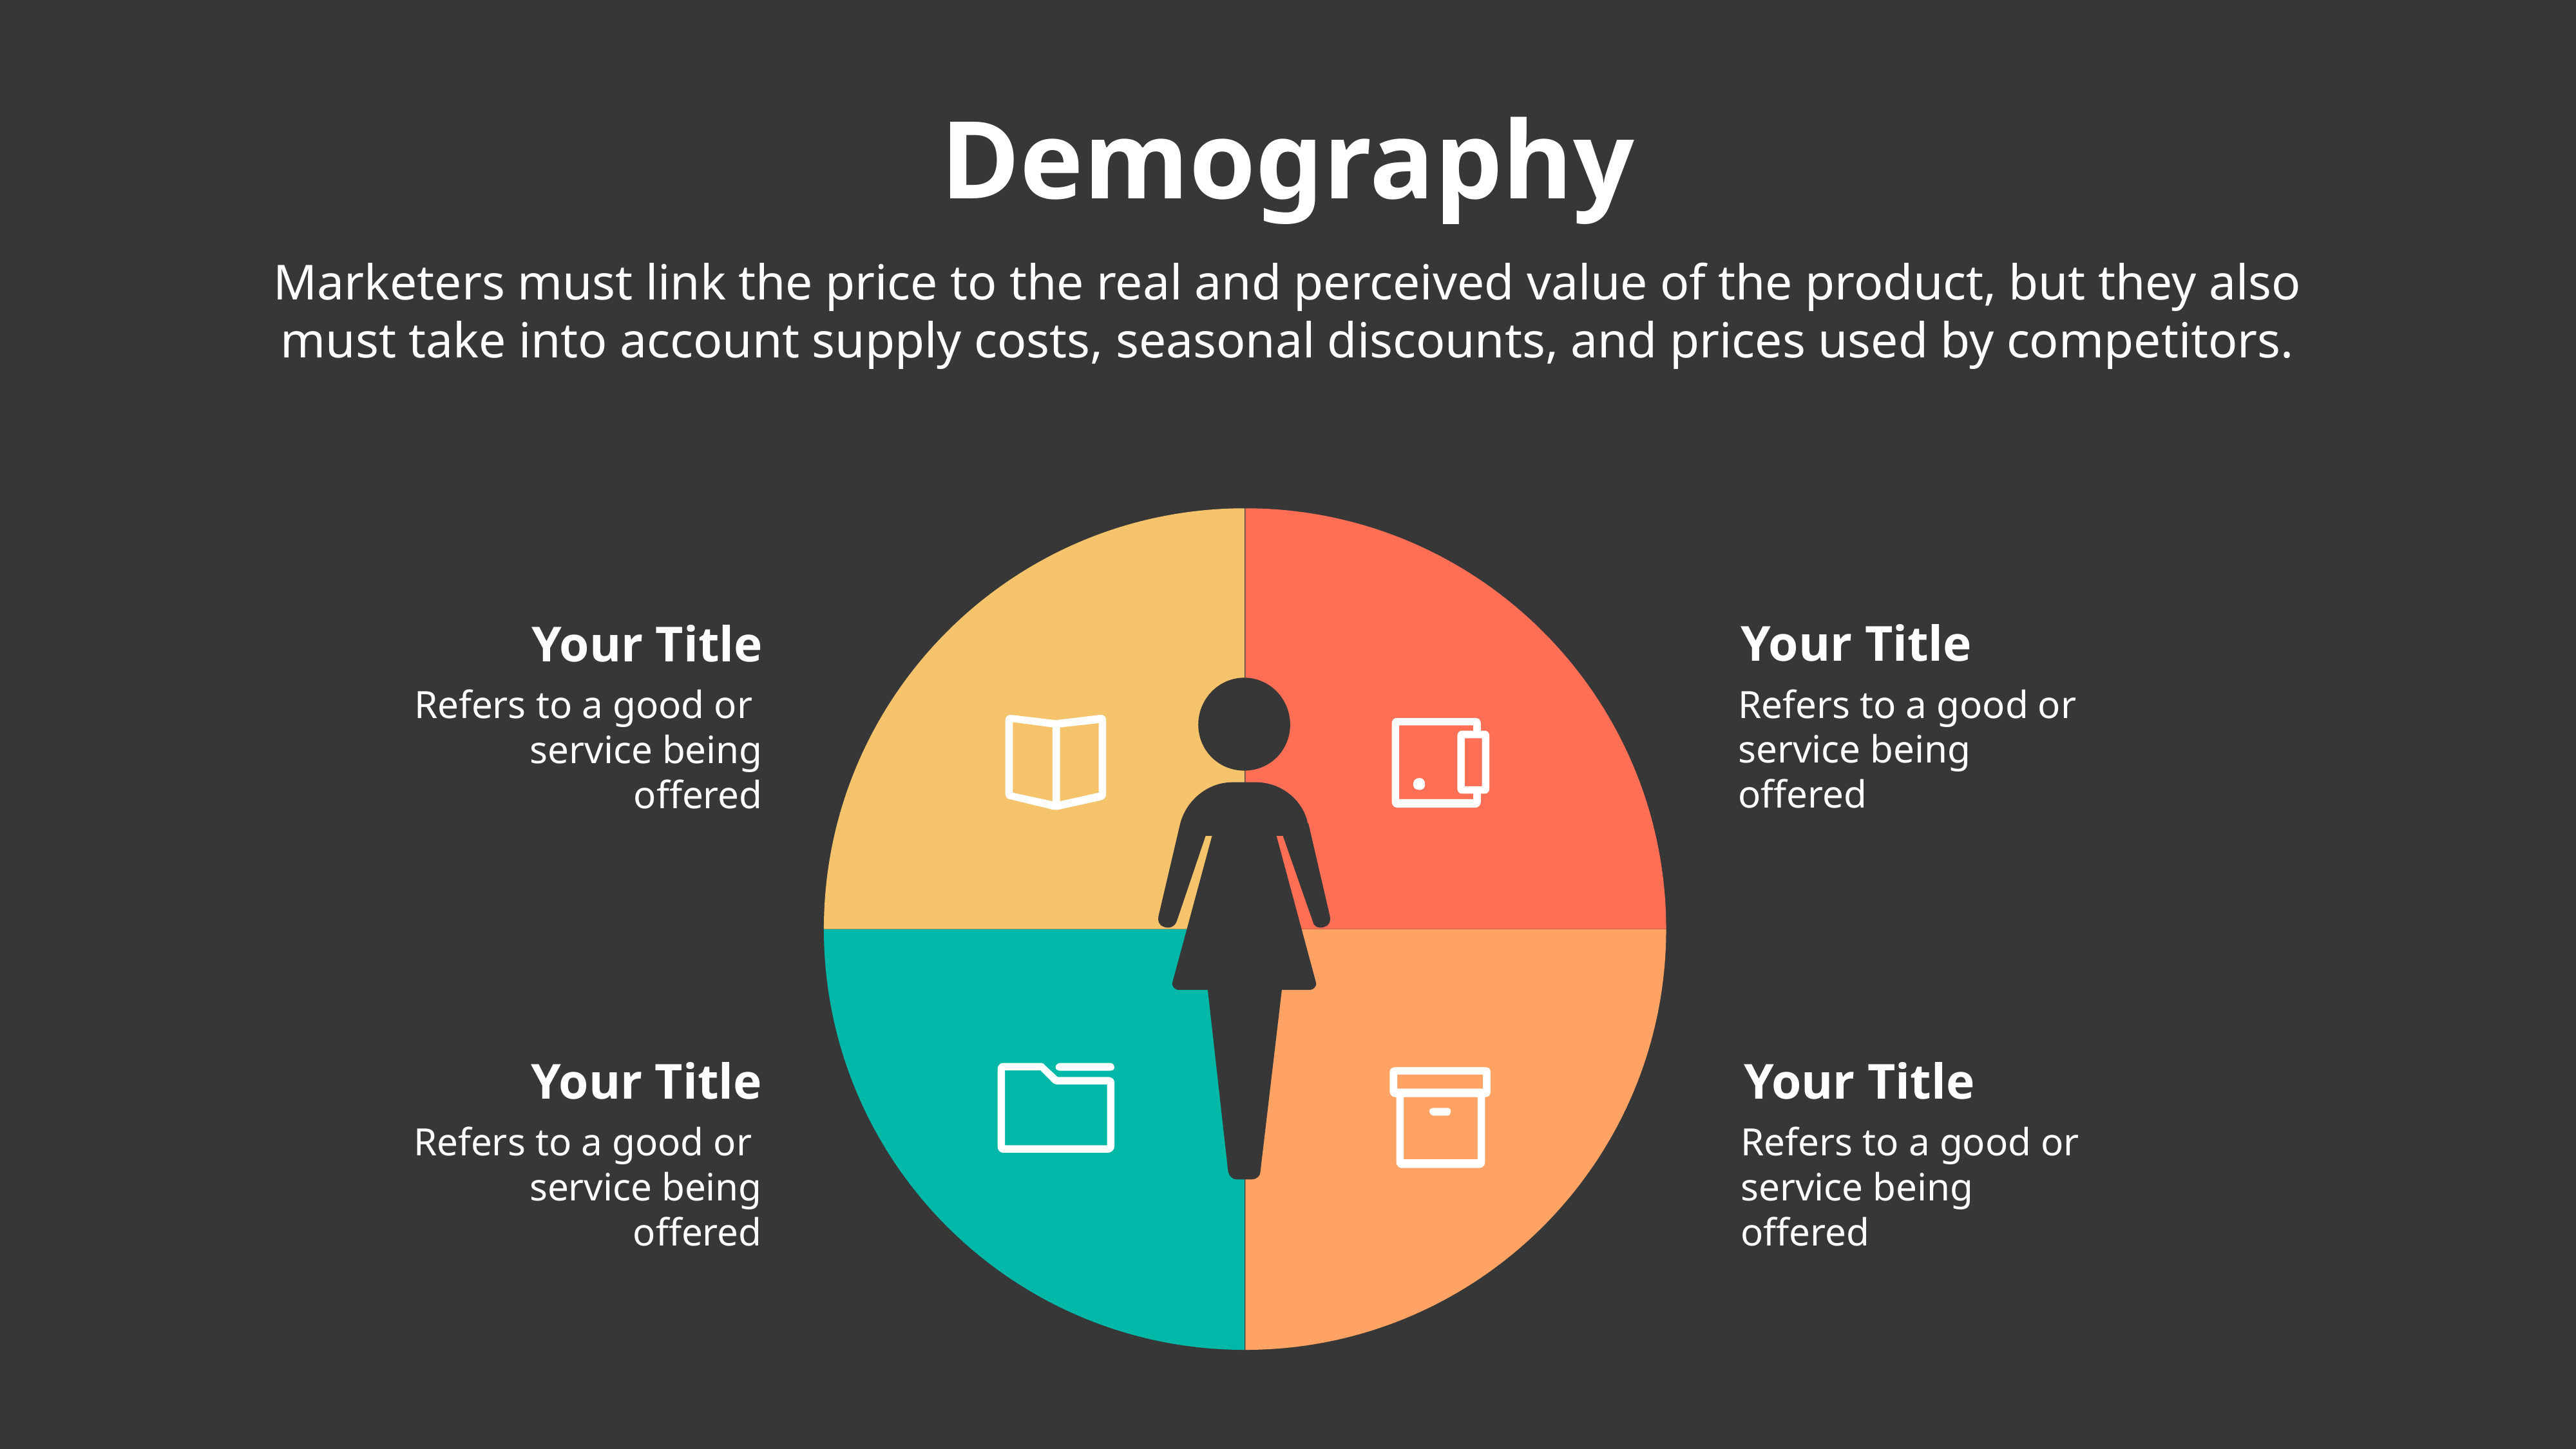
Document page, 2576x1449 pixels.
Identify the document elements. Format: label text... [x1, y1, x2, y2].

text_box Refers to a good or service being offered [1732, 1113, 2116, 1258]
text_box [1429, 1108, 1451, 1116]
text_box [997, 1063, 1115, 1153]
text_box [823, 929, 1245, 1350]
text_box Refers to a good or service being offered [387, 676, 772, 821]
text_box [1198, 677, 1290, 771]
text_box Marketers must link the price to the real and perceived value of the product, but they also must take into account supply costs, seasonal discounts, and prices used by competitors. [259, 247, 2317, 373]
text_box Refers to a good or service being offered [1728, 676, 2113, 820]
text_box [1413, 778, 1426, 790]
text_box [1055, 1063, 1115, 1071]
text_box [1245, 929, 1666, 1350]
text_box Your Title [520, 1045, 772, 1113]
text_box [1005, 714, 1107, 810]
text_box Your Title [1732, 608, 1983, 676]
text_box [1389, 1067, 1491, 1168]
text_box Refers to a good or service being offered [386, 1113, 772, 1258]
text_box [823, 508, 1245, 929]
text_box Your Title [520, 608, 772, 676]
text_box Your Title [1734, 1045, 1987, 1113]
text_box [1391, 717, 1490, 808]
text_box [1158, 782, 1330, 1180]
text_box [1245, 508, 1666, 929]
text_box Demography [931, 86, 1645, 225]
